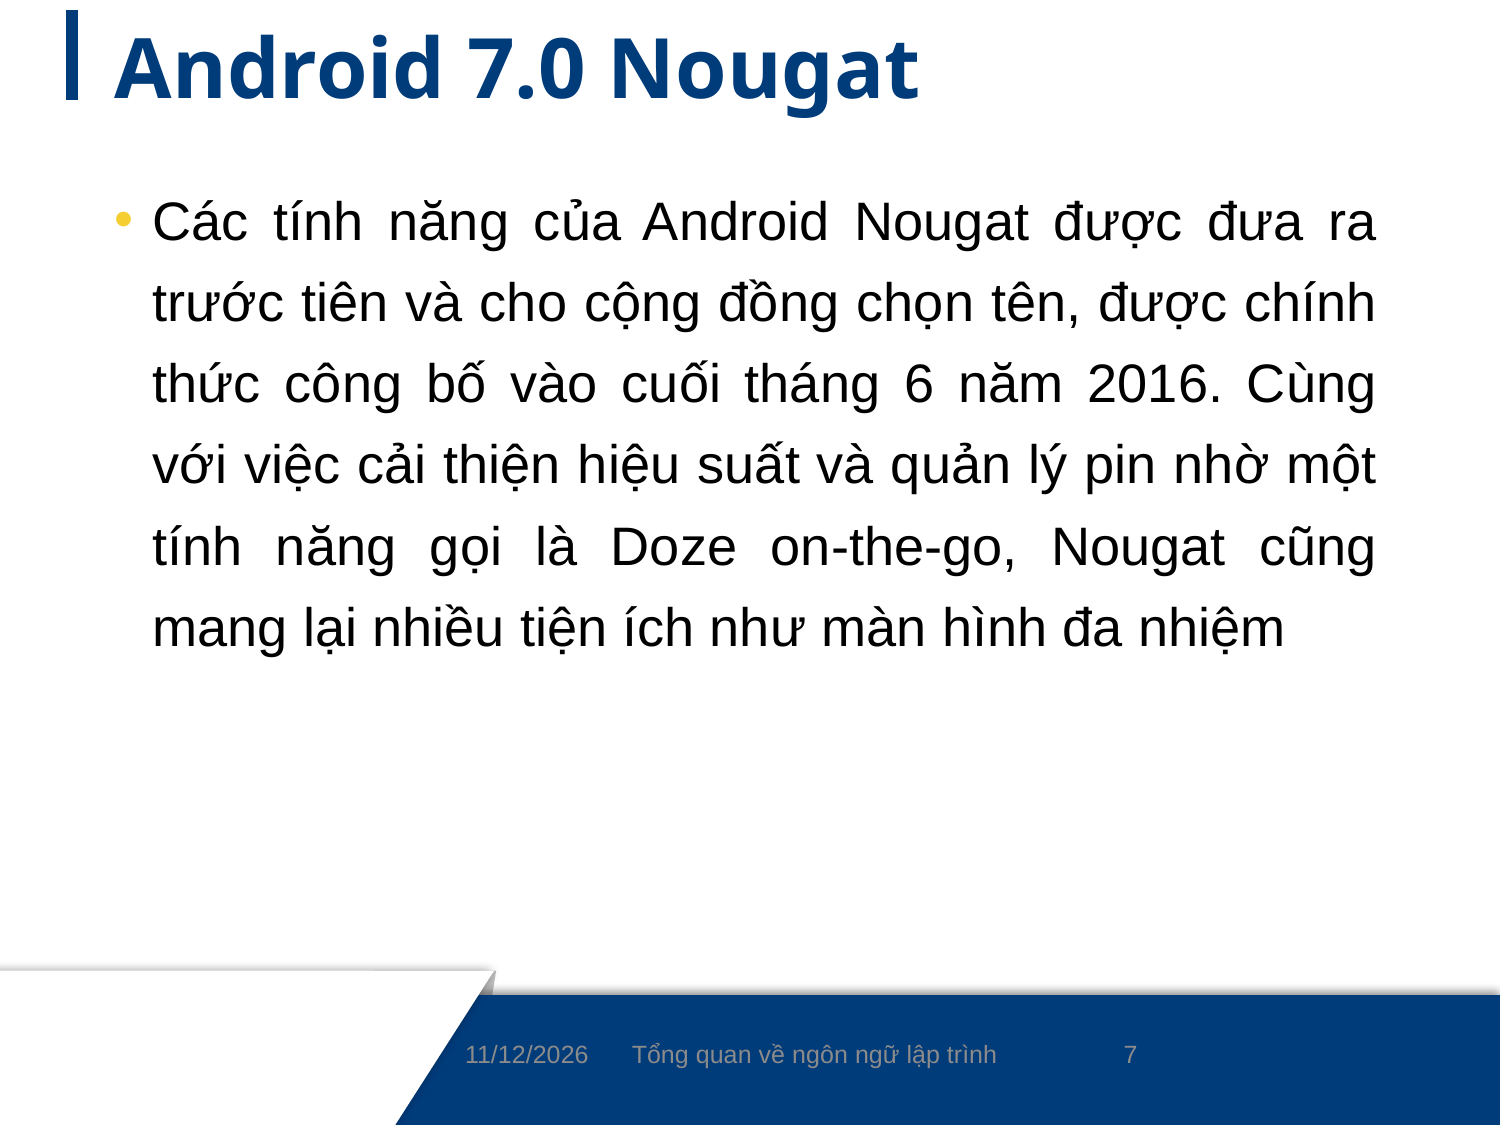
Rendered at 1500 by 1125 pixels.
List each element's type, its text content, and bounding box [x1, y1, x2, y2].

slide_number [450, 1023, 561, 1084]
slide_number 7 [815, 1023, 1153, 1084]
list Các tính năng của Android Nougat được đưa ra trước tiên và cho cộng đồng chọn tên, được chính thức công bố vào cuối tháng 6 năm 2016. Cùng với việc cải thiện hiệu suất và quản lý pin nhờ một tính năng gọi là Doze on-the-go, Nougat cũng mang lại nhiều tiện ích như màn hình đa nhiệm [99, 162, 1394, 882]
footer Tổng quan về ngôn ngữ lập trình [561, 1023, 815, 1084]
title Android 7.0 Nougat [99, 5, 1394, 138]
